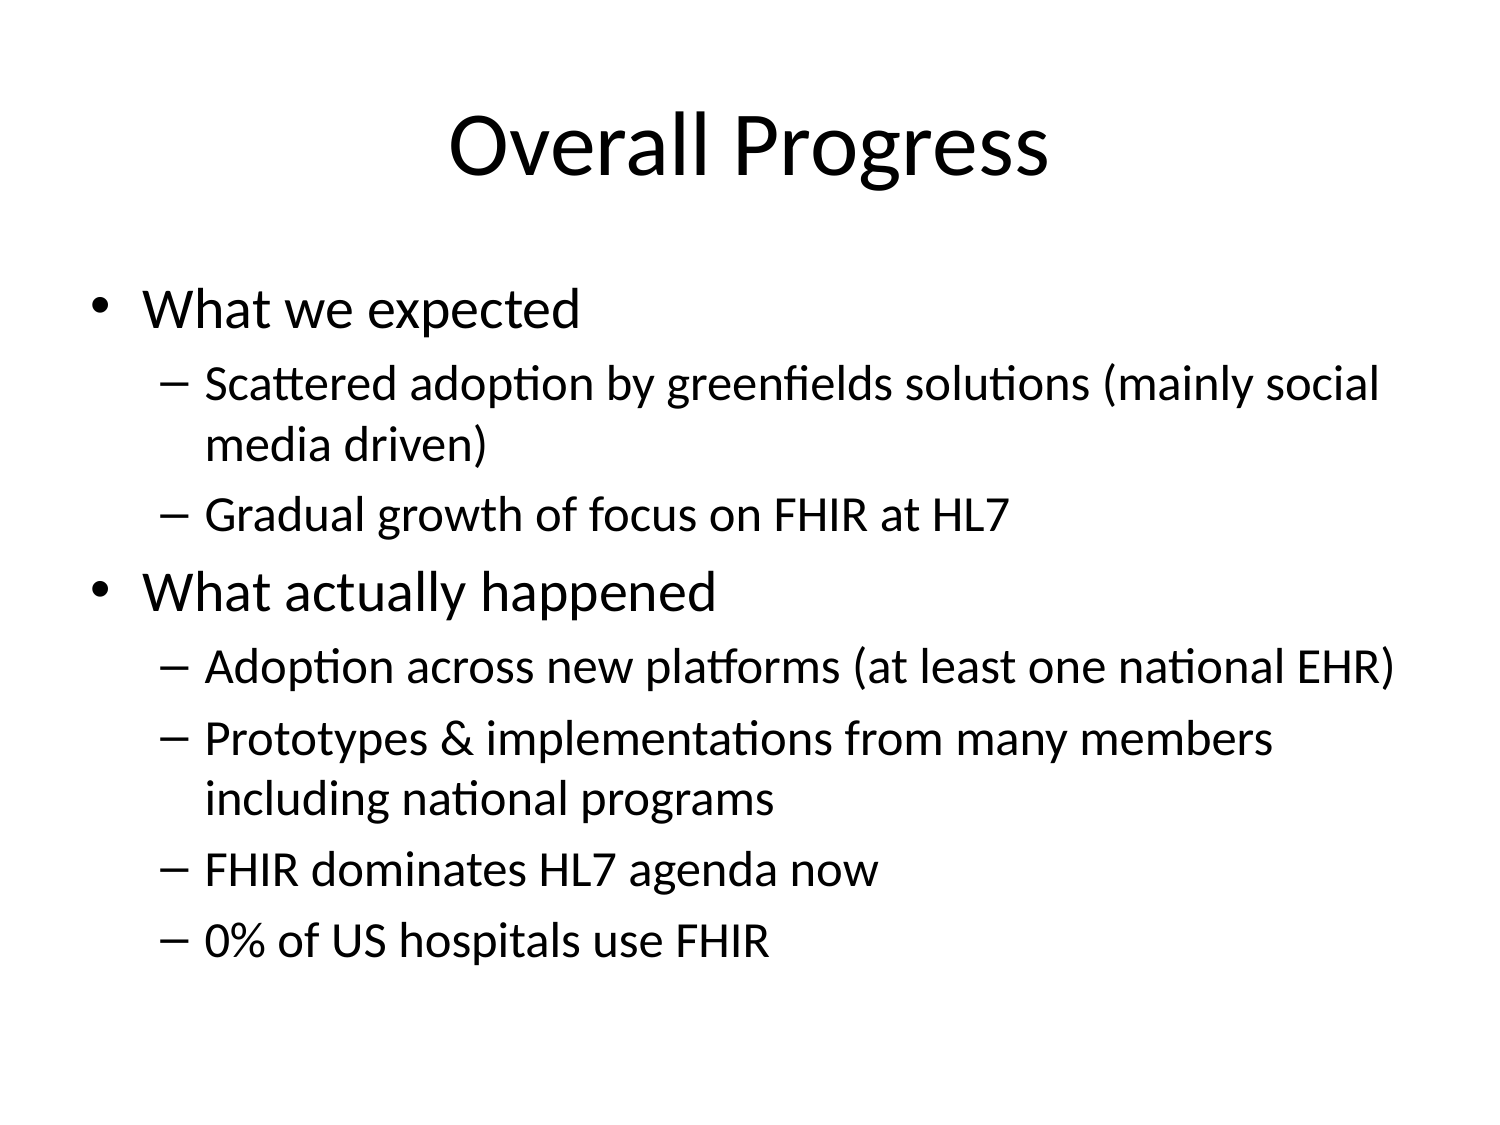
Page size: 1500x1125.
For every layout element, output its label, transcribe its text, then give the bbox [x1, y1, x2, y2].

list What we expected Scattered adoption by greenfields solutions (mainly social media driven) Gradual growth of focus on FHIR at HL7 What actually happened Adoption across new platforms (at least one national EHR) Prototypes & implementations from many members including national programs FHIR dominates HL7 agenda now 0% of US hospitals use FHIR [75, 262, 1425, 1005]
title Overall Progress [75, 45, 1425, 233]
